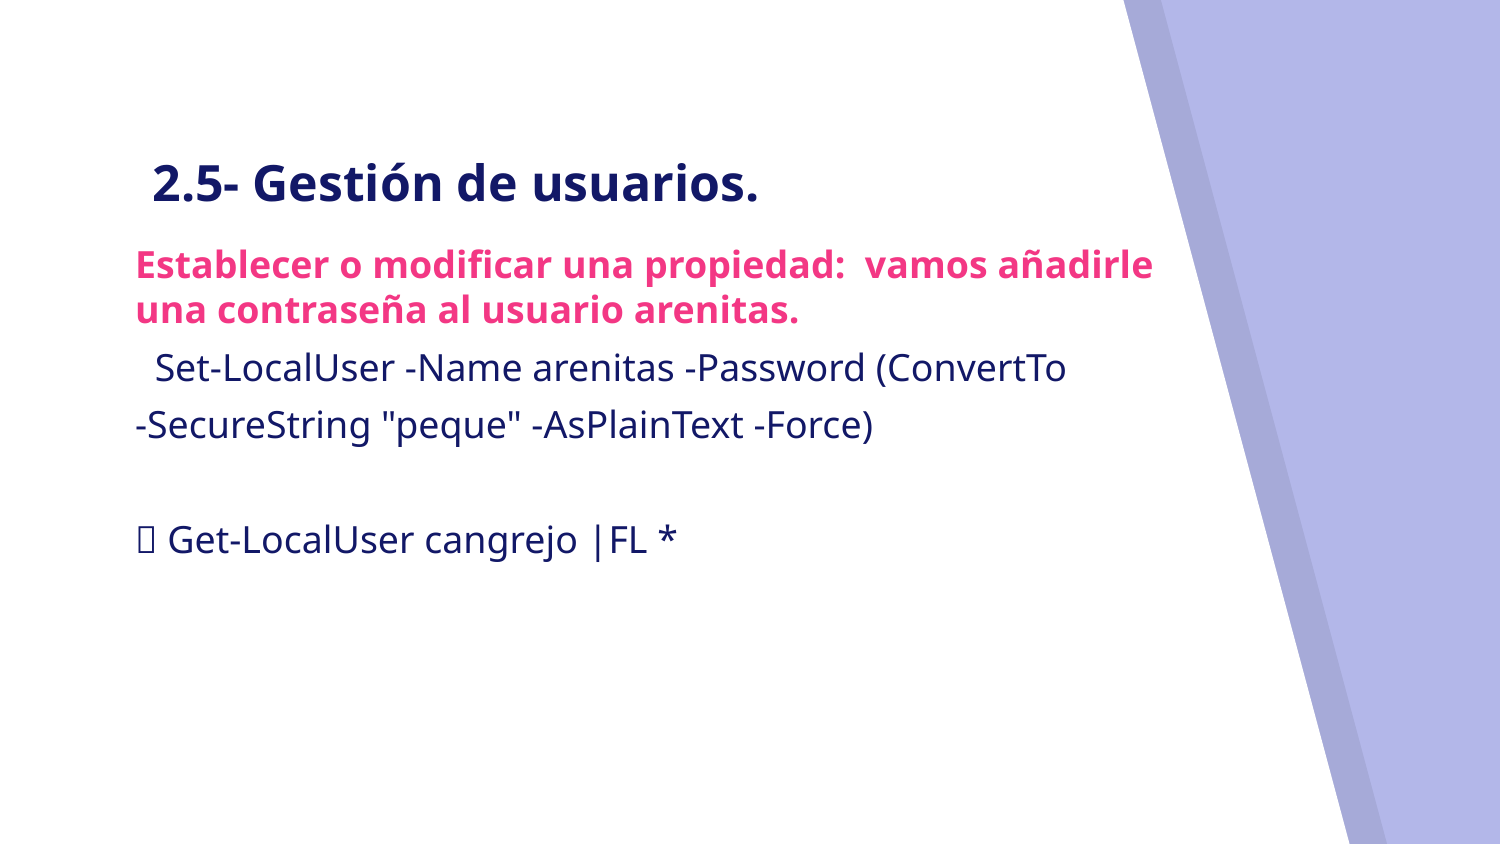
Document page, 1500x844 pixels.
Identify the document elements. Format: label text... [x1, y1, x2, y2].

title 2.5- Gestión de usuarios. [137, 146, 1011, 226]
list Establecer o modificar una propiedad: vamos añadirle una contraseña al usuario arenitas. Set-LocalUser -Name arenitas -Password (ConvertTo -SecureString "peque" -AsPlainText -Force)  Get-LocalUser cangrejo |FL * [103, 226, 1226, 844]
